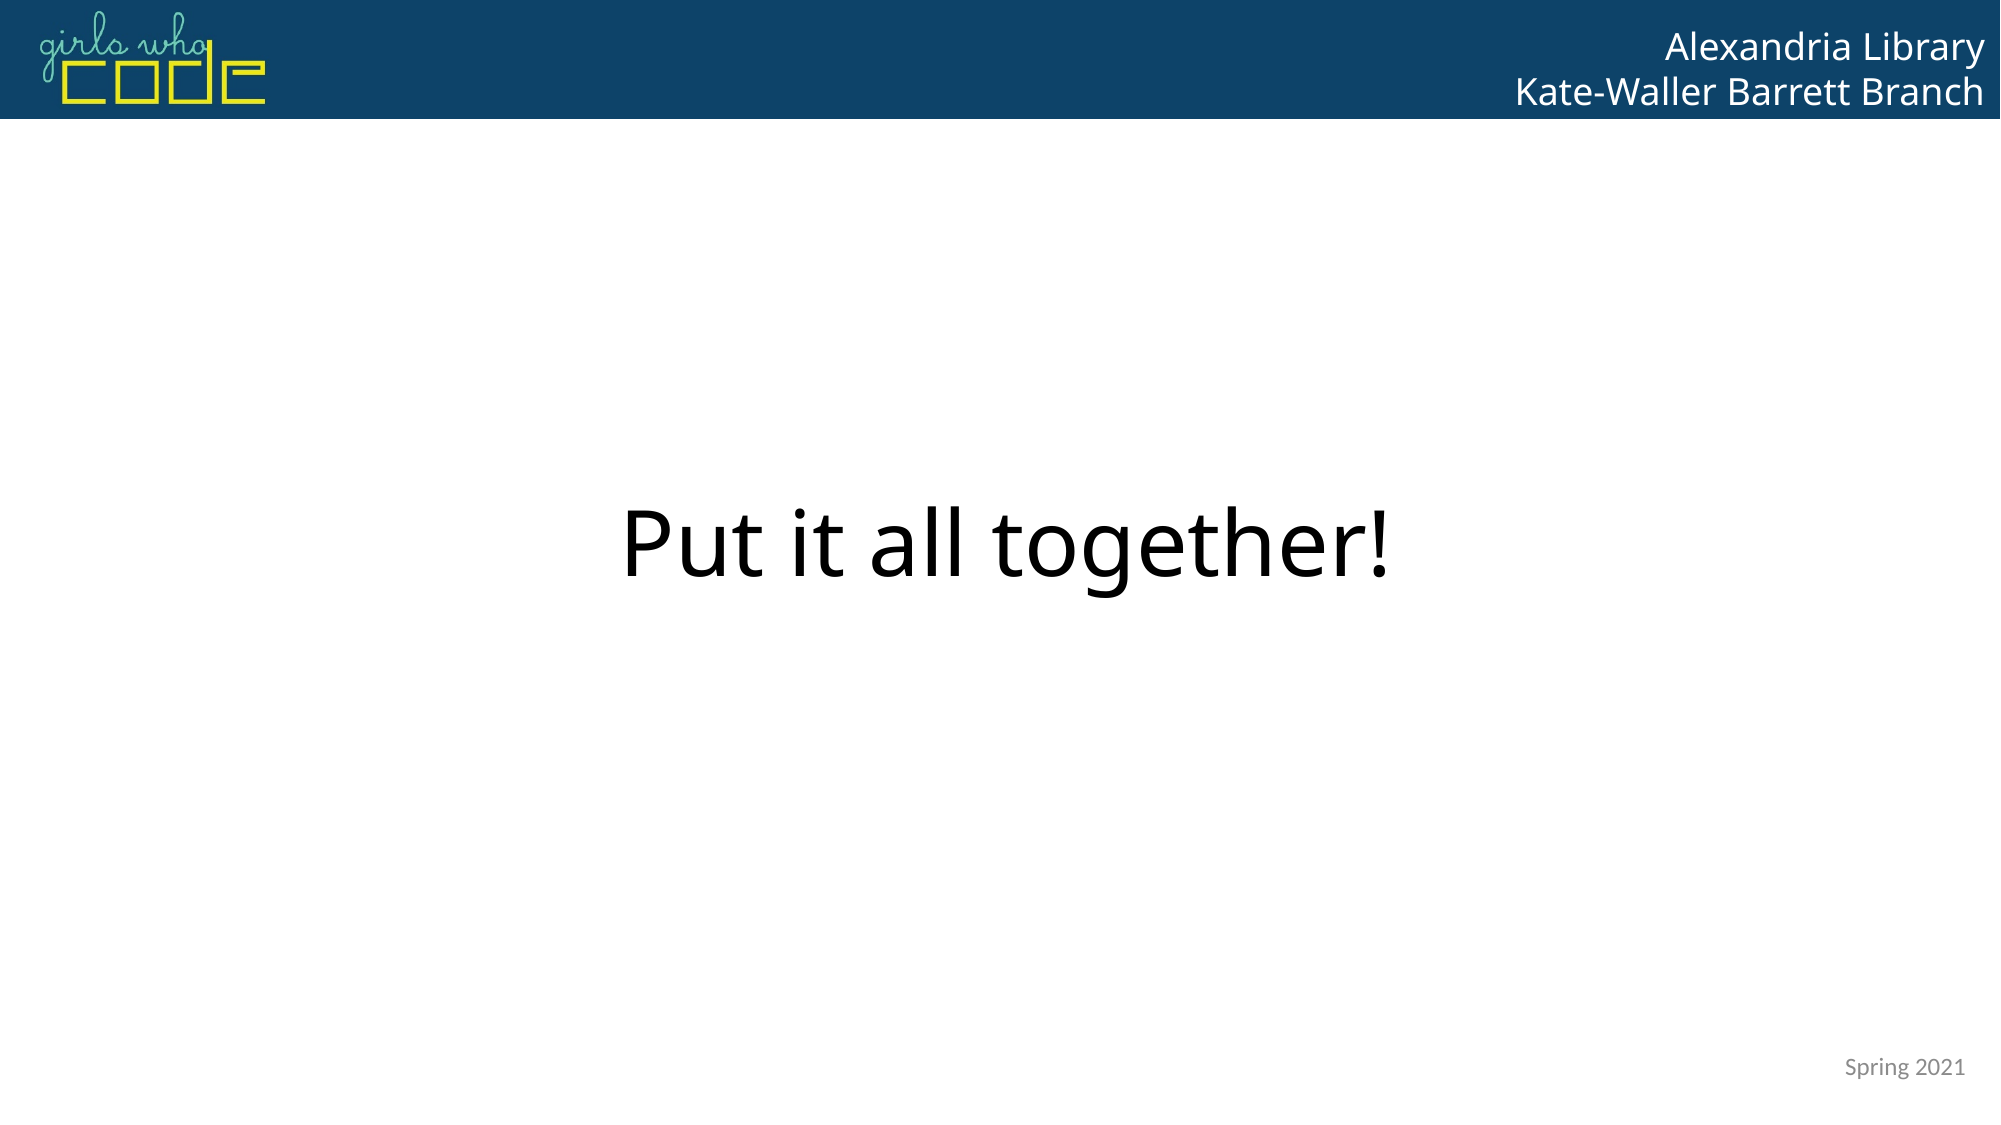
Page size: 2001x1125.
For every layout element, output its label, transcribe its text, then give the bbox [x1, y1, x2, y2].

slide_number Spring 2021 [1531, 1035, 1982, 1096]
picture [0, 0, 2000, 119]
title Put it all together! [143, 437, 1869, 656]
